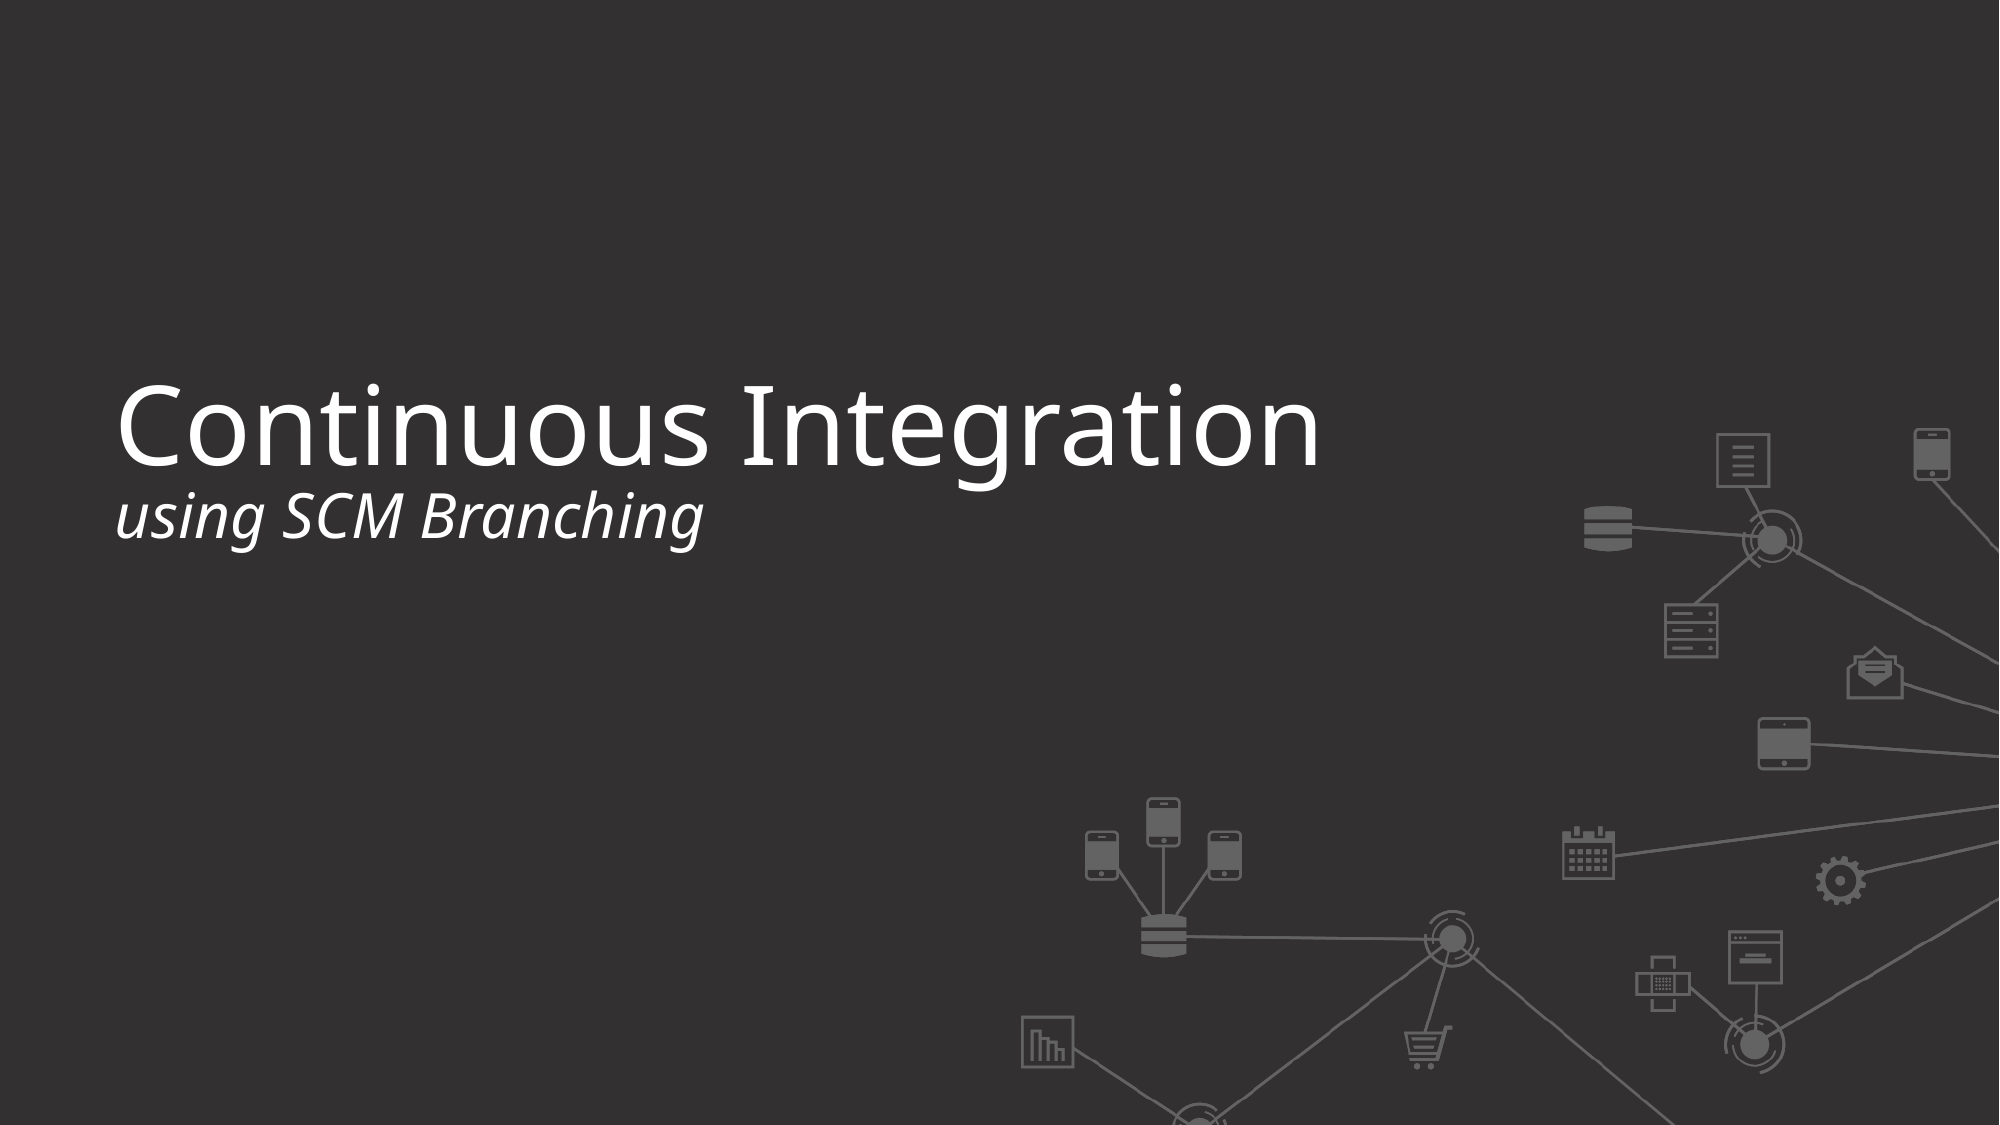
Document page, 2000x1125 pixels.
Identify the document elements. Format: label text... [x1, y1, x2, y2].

title Continuous Integration using SCM Branching [99, 342, 1898, 563]
